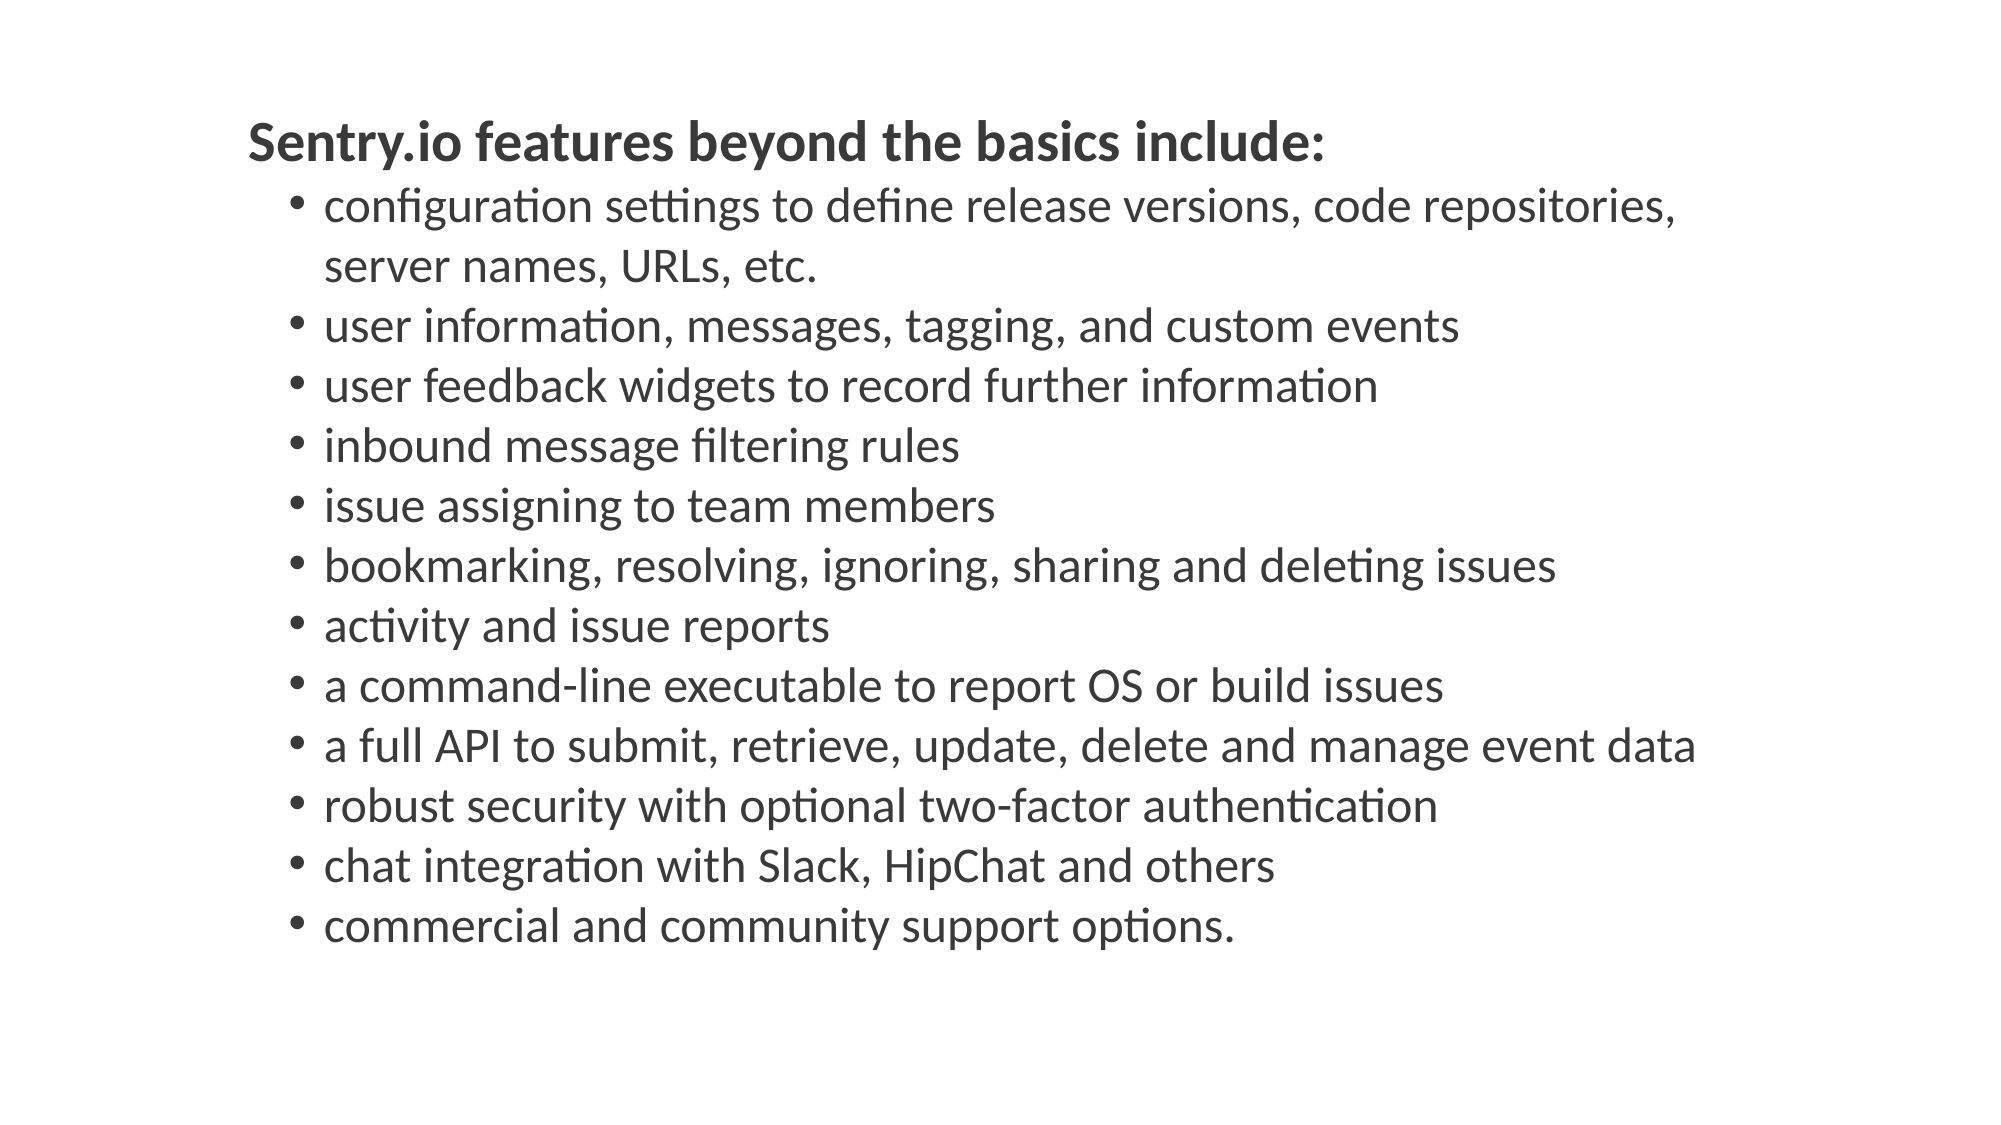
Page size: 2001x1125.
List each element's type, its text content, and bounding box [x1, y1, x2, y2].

text_box Sentry.io features beyond the basics include: configuration settings to define release versions, code repositories, server names, URLs, etc. user information, messages, tagging, and custom events user feedback widgets to record further information inbound message filtering rules issue assigning to team members bookmarking, resolving, ignoring, sharing and deleting issues activity and issue reports a command-line executable to report OS or build issues a full API to submit, retrieve, update, delete and manage event data robust security with optional two-factor authentication chat integration with Slack, HipChat and others commercial and community support options. [234, 95, 1816, 961]
